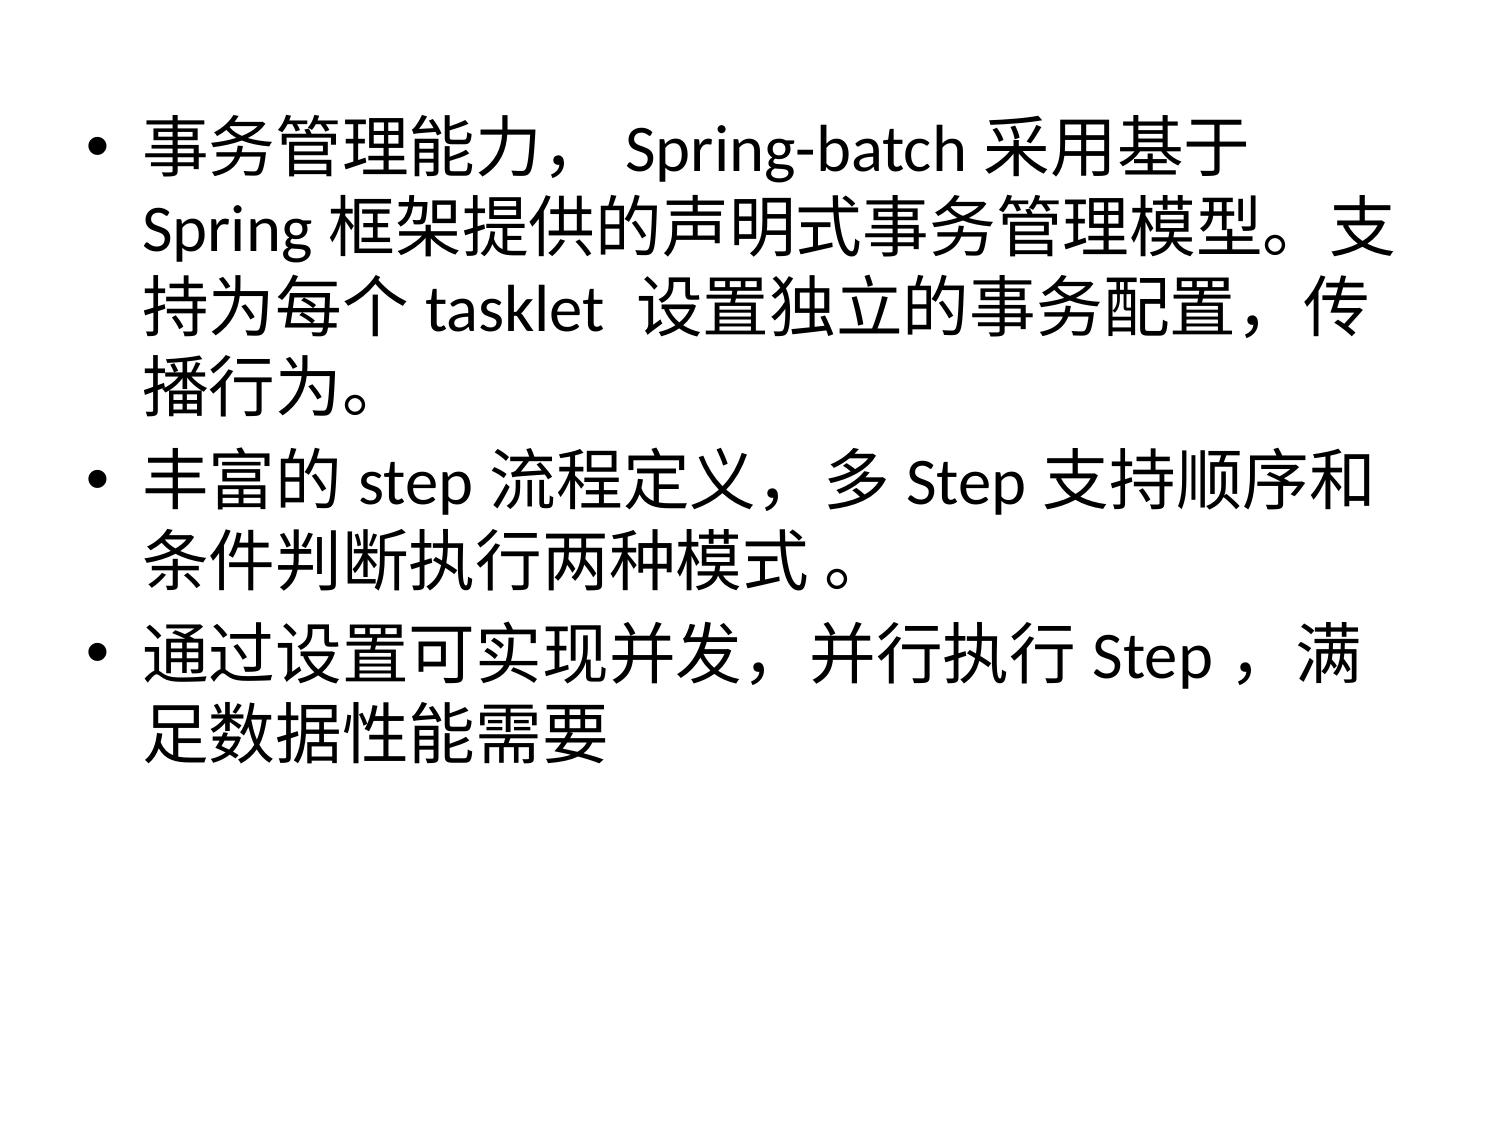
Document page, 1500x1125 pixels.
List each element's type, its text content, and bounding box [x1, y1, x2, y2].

list 事务管理能力，Spring-batch采用基于Spring框架提供的声明式事务管理模型。支持为每个tasklet 设置独立的事务配置，传播行为。 丰富的step流程定义，多Step支持顺序和条件判断执行两种模式 。 通过设置可实现并发，并行执行Step，满足数据性能需要 [70, 97, 1425, 1005]
